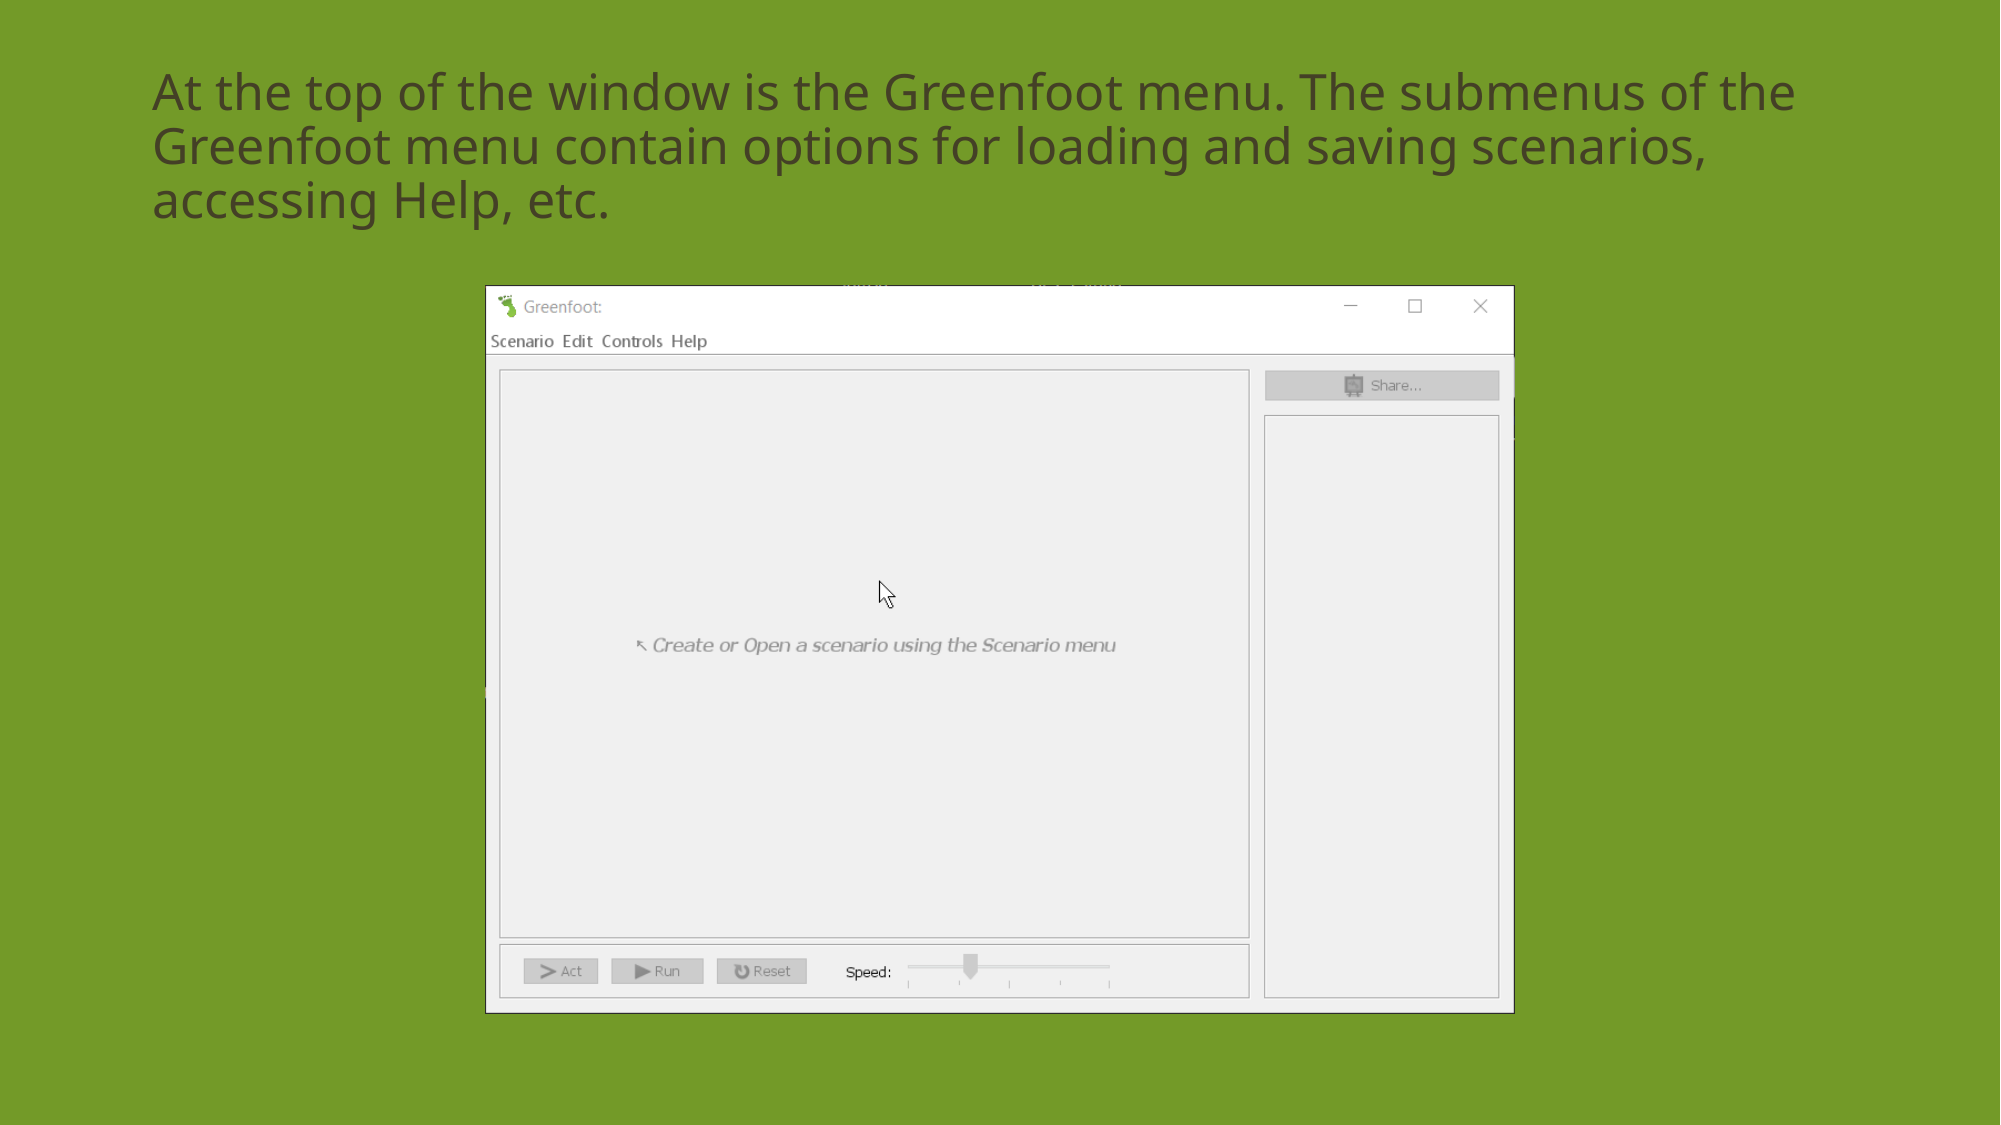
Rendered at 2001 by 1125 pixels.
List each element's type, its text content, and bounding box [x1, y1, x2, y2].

picture [485, 285, 1515, 1014]
list At the top of the window is the Greenfoot menu. The submenus of the Greenfoot menu contain options for loading and saving scenarios, accessing Help, etc. [137, 59, 1863, 1014]
